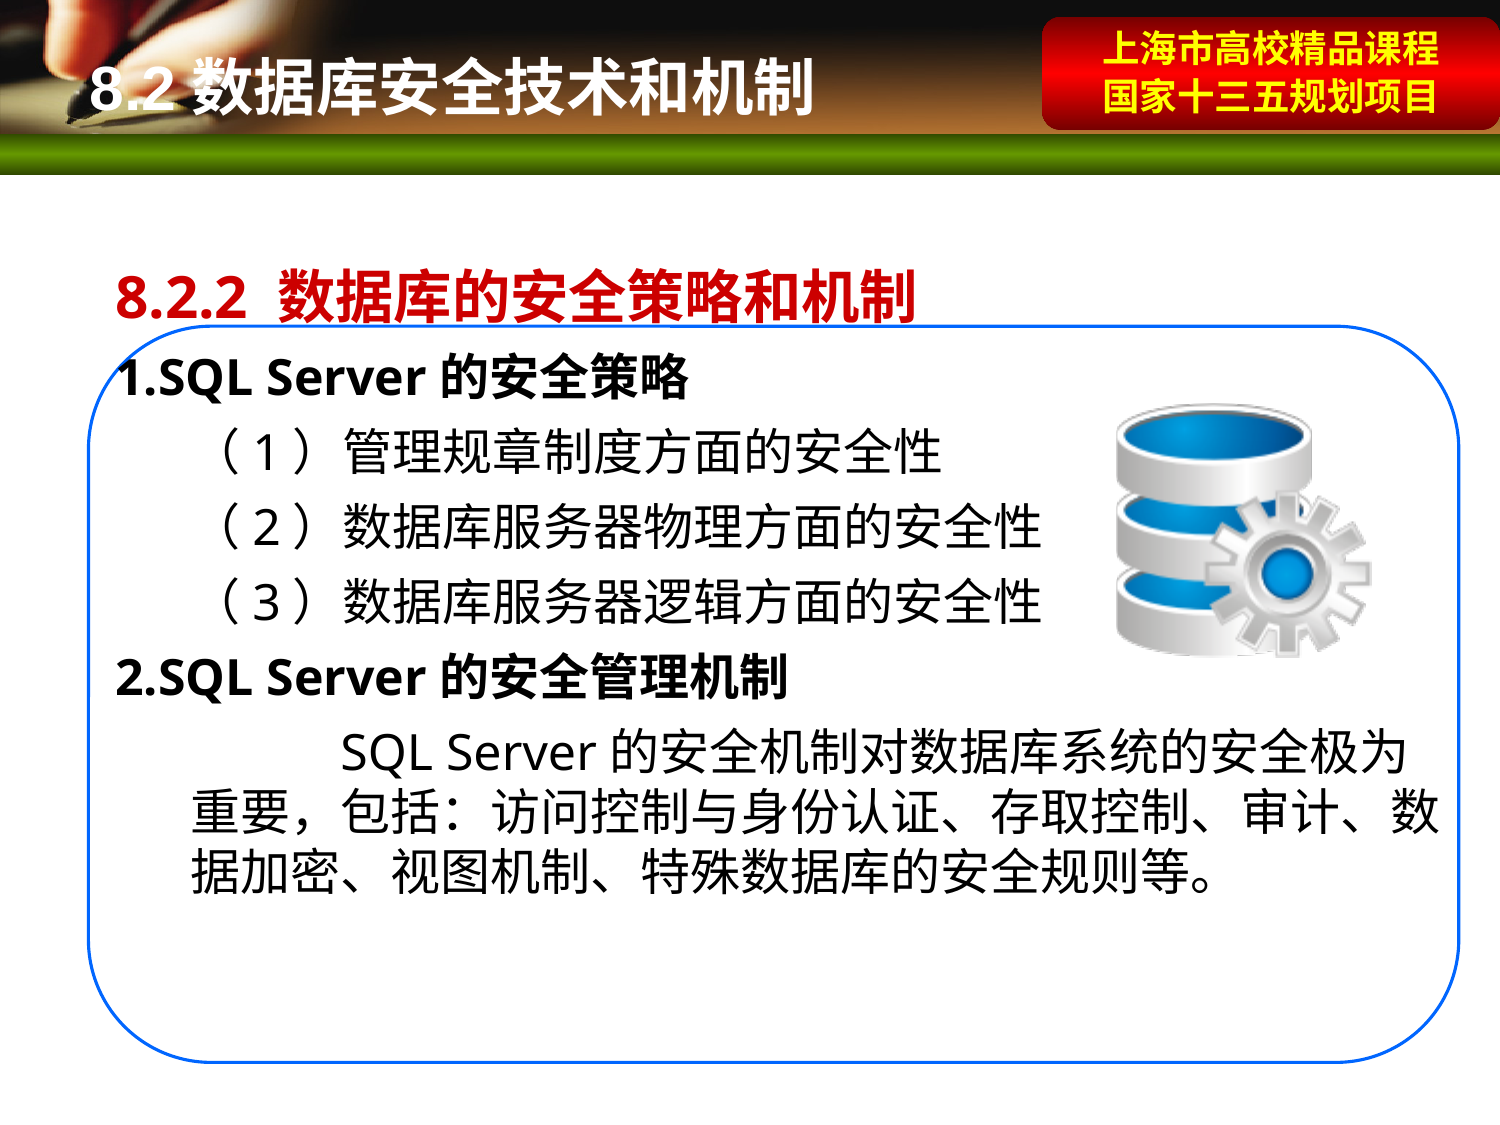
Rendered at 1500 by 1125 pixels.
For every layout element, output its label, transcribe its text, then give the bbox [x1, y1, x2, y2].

text_box [88, 396, 1457, 1063]
list 8.2.2 数据库的安全策略和机制 1.SQL Server的安全策略 （1）管理规章制度方面的安全性 （2）数据库服务器物理方面的安全性 （3）数据库服务器逻辑方面的安全性 2.SQL Server的安全管理机制 SQL Server的安全机制对数据库系统的安全极为重要，包括：访问控制与身份认证、存取控制、审计、数据加密、视图机制、特殊数据库的安全规则等。 [100, 245, 1472, 961]
text_box 8.2数据库安全技术和机制 [75, 40, 1079, 130]
picture [1115, 402, 1372, 659]
picture [0, 0, 1500, 134]
text_box 上海市高校精品课程 国家十三五规划项目 [1042, 16, 1500, 131]
